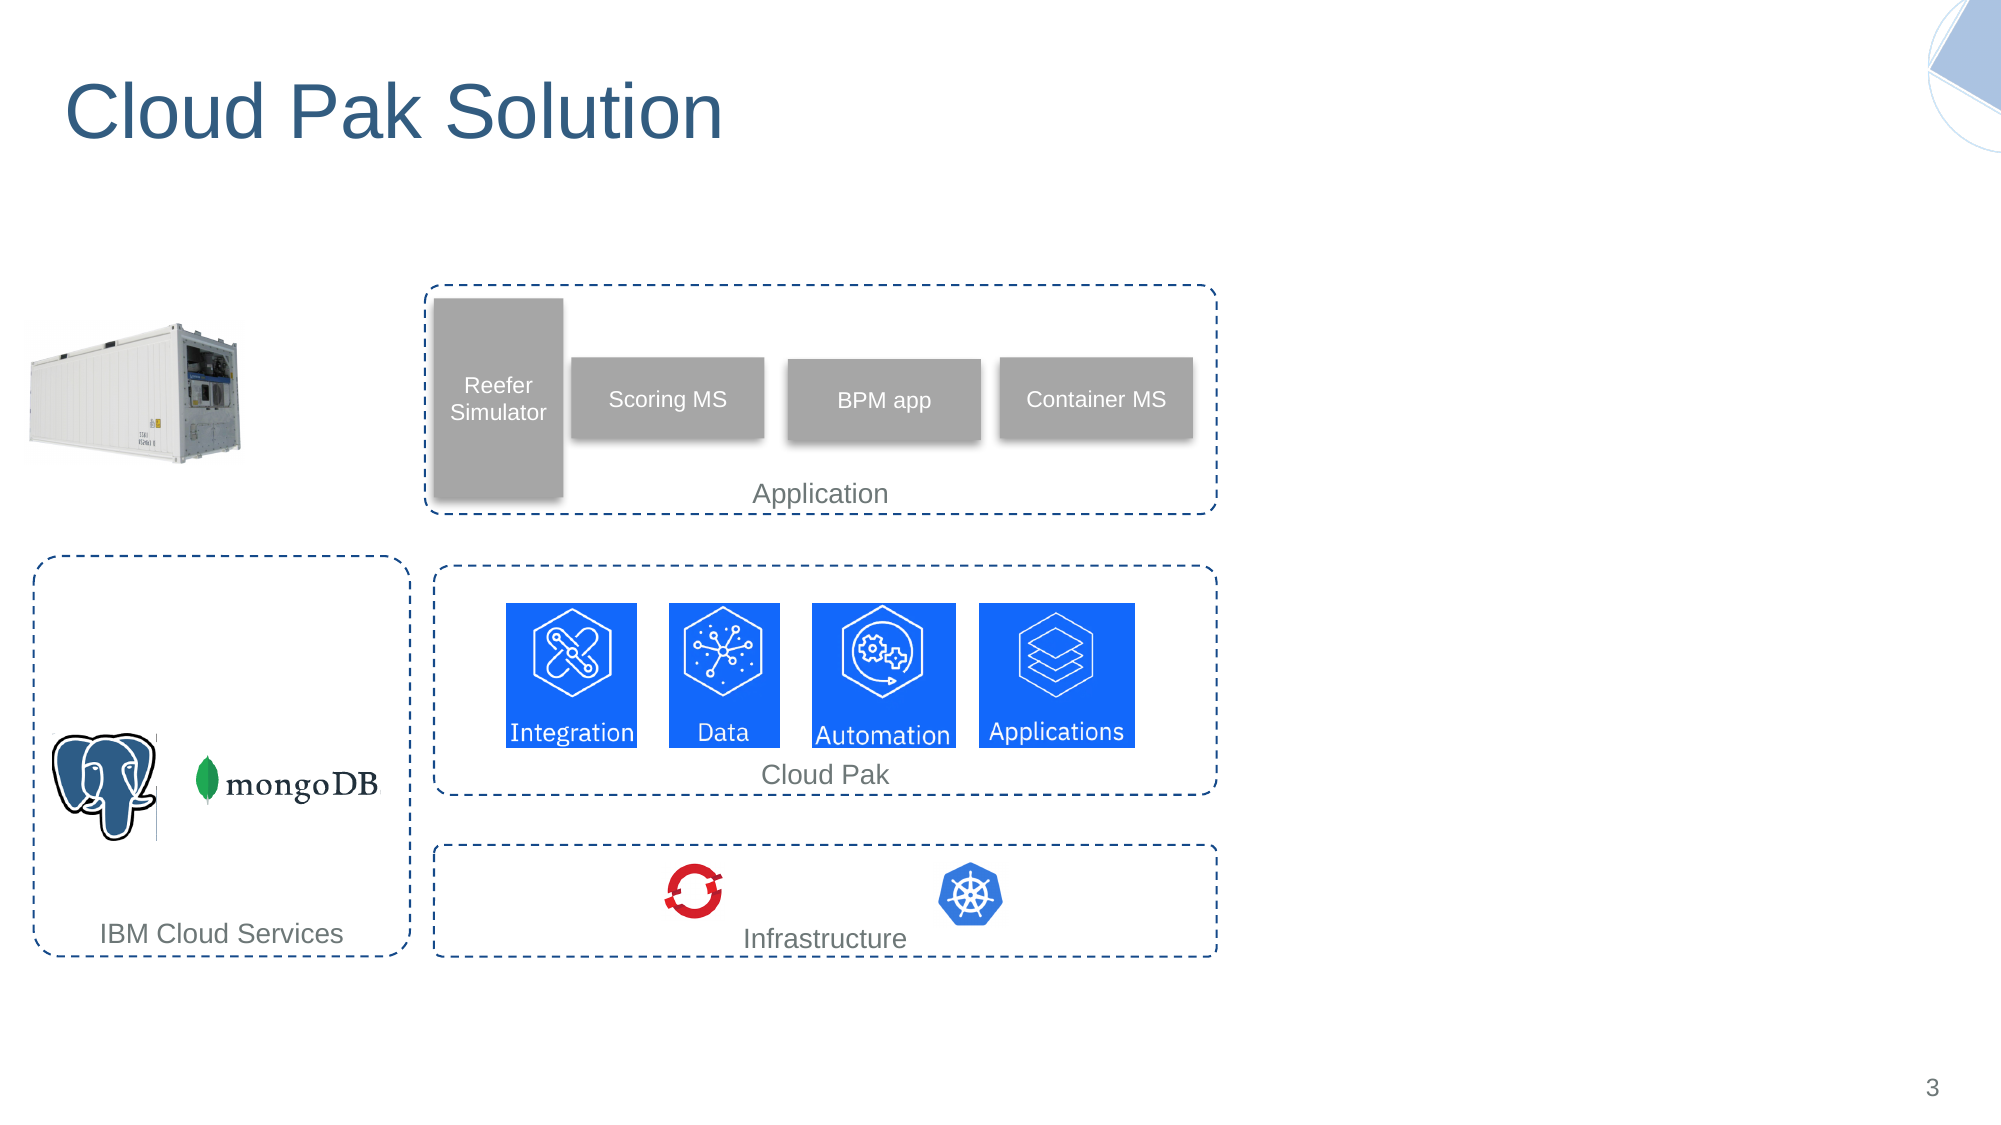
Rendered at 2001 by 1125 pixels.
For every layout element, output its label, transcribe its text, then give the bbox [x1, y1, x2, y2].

picture [506, 603, 637, 748]
text_box Reefer Simulator [432, 296, 565, 500]
title Cloud Pak Solution [64, 9, 1850, 155]
text_box IBM Cloud Services [33, 556, 411, 957]
picture [669, 603, 781, 748]
text_box Infrastructure [433, 844, 1217, 957]
slide_number 3 [1867, 1056, 1955, 1117]
picture [660, 862, 726, 922]
text_box Application [424, 285, 1217, 515]
picture [932, 862, 1009, 928]
picture [184, 750, 381, 811]
picture [812, 603, 957, 748]
picture [979, 603, 1135, 748]
text_box Container MS [998, 355, 1195, 440]
picture [23, 320, 245, 466]
text_box Cloud Pak [433, 565, 1217, 795]
picture [51, 732, 157, 846]
text_box Scoring MS [571, 355, 767, 440]
